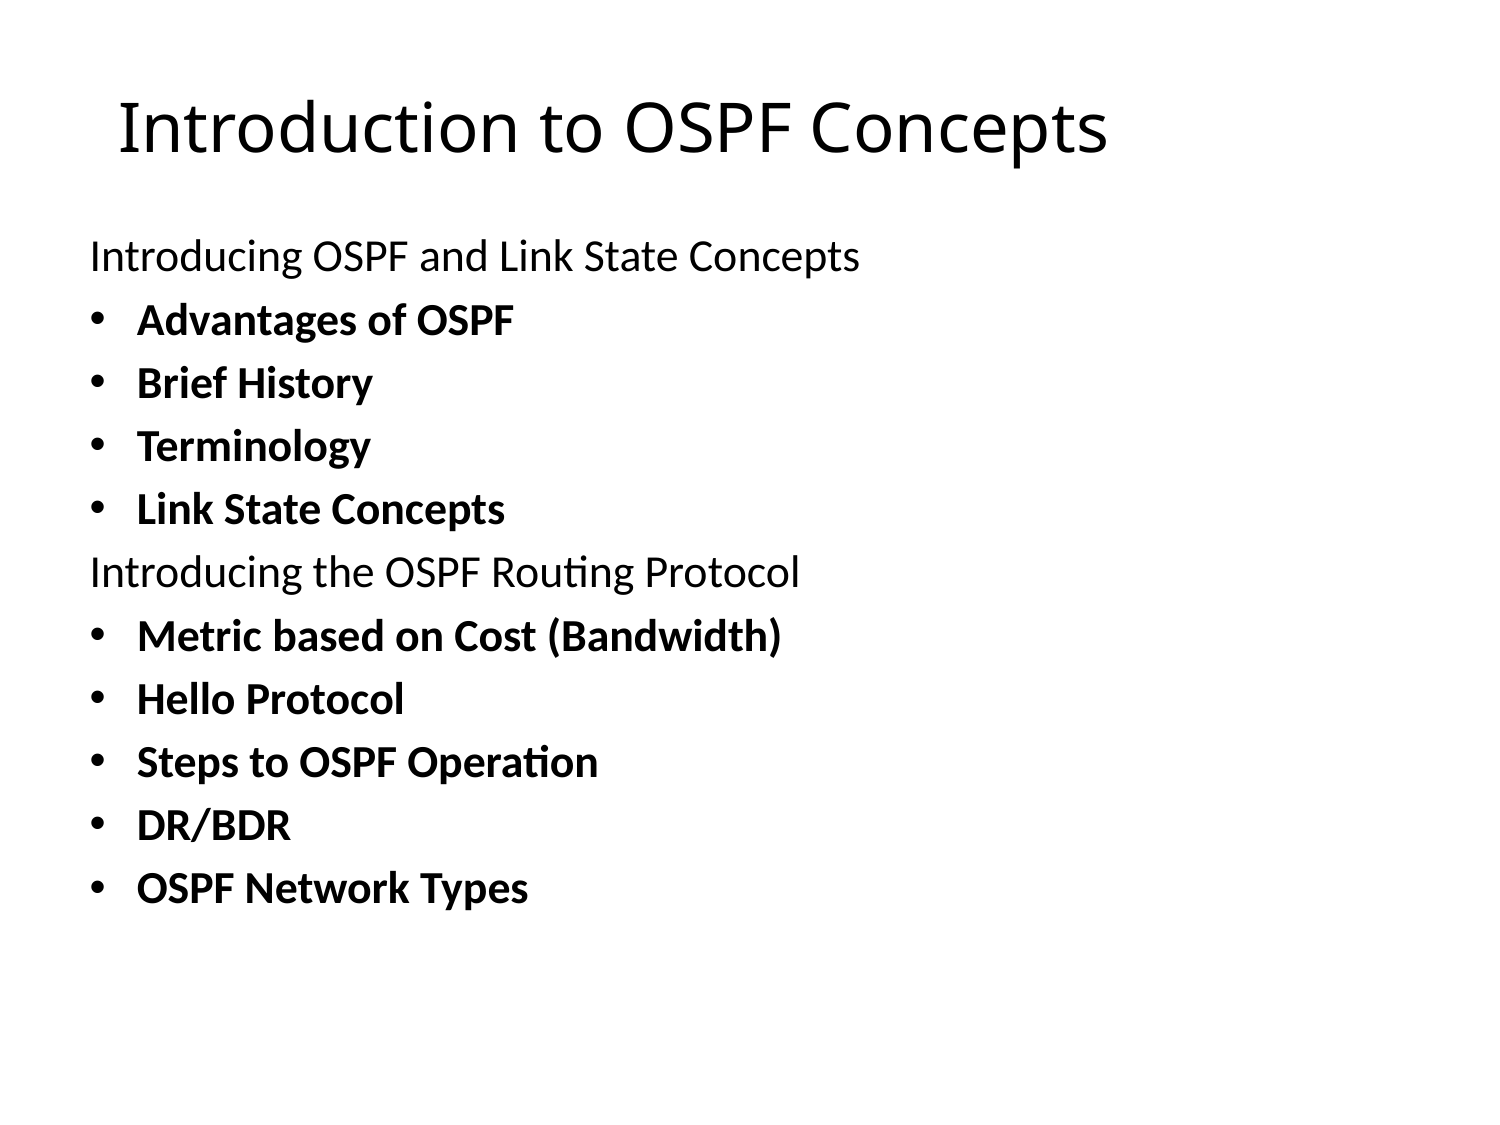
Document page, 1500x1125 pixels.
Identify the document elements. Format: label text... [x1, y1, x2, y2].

title Introduction to OSPF Concepts [103, 59, 1397, 200]
list Introducing OSPF and Link State Concepts Advantages of OSPF Brief History Terminology Link State Concepts Introducing the OSPF Routing Protocol Metric based on Cost (Bandwidth) Hello Protocol Steps to OSPF Operation DR/BDR OSPF Network Types [74, 224, 1463, 1088]
